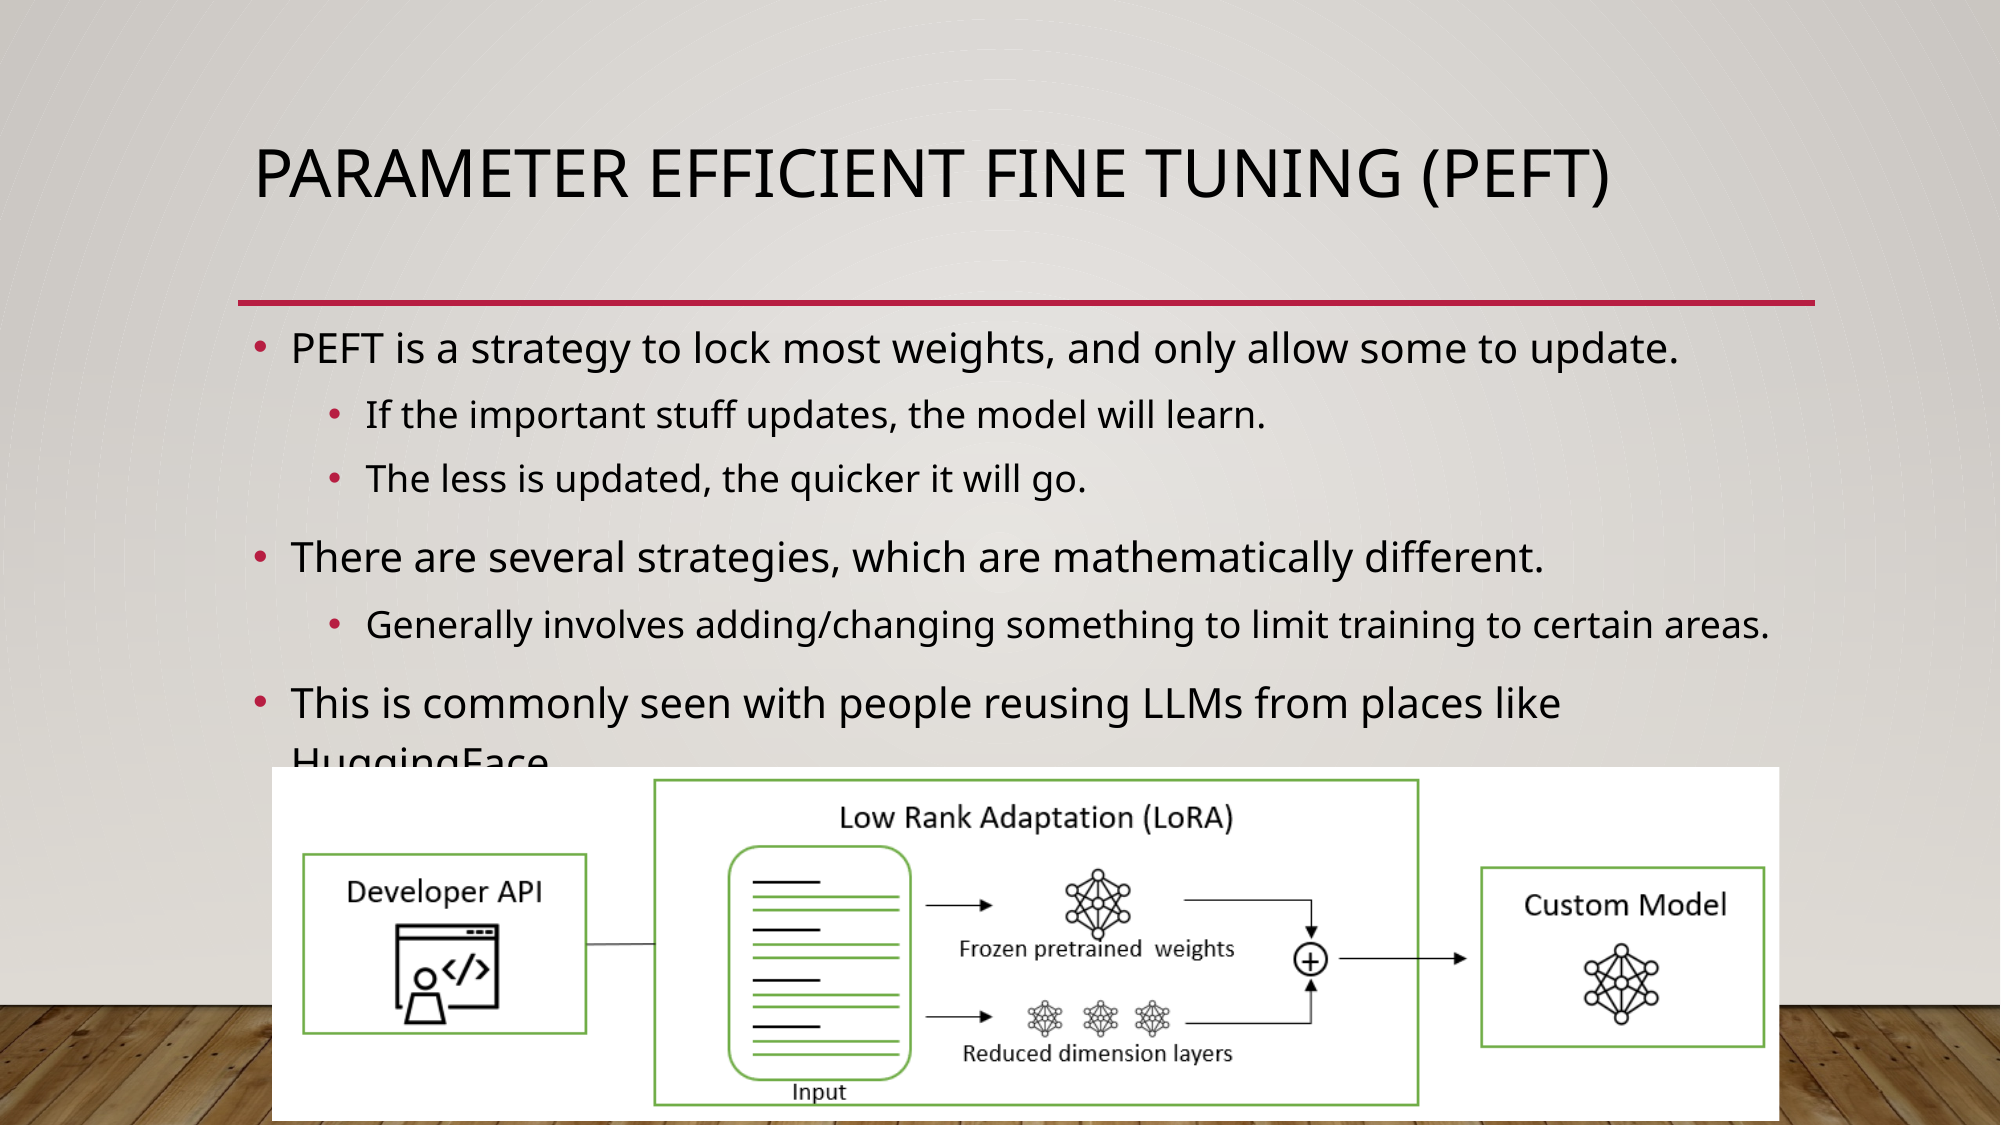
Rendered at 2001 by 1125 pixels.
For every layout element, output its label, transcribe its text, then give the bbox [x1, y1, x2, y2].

picture [0, 767, 2000, 1125]
title Parameter Efficient Fine Tuning (PEFT) [238, 131, 1814, 304]
list PEFT is a strategy to lock most weights, and only allow some to update. If the important stuff updates, the model will learn. The less is updated, the quicker it will go. There are several strategies, which are mathematically different. Generally involves adding/changing something to limit training to certain areas. This is commonly seen with people reusing LLMs from places like HuggingFace. [238, 304, 1814, 949]
